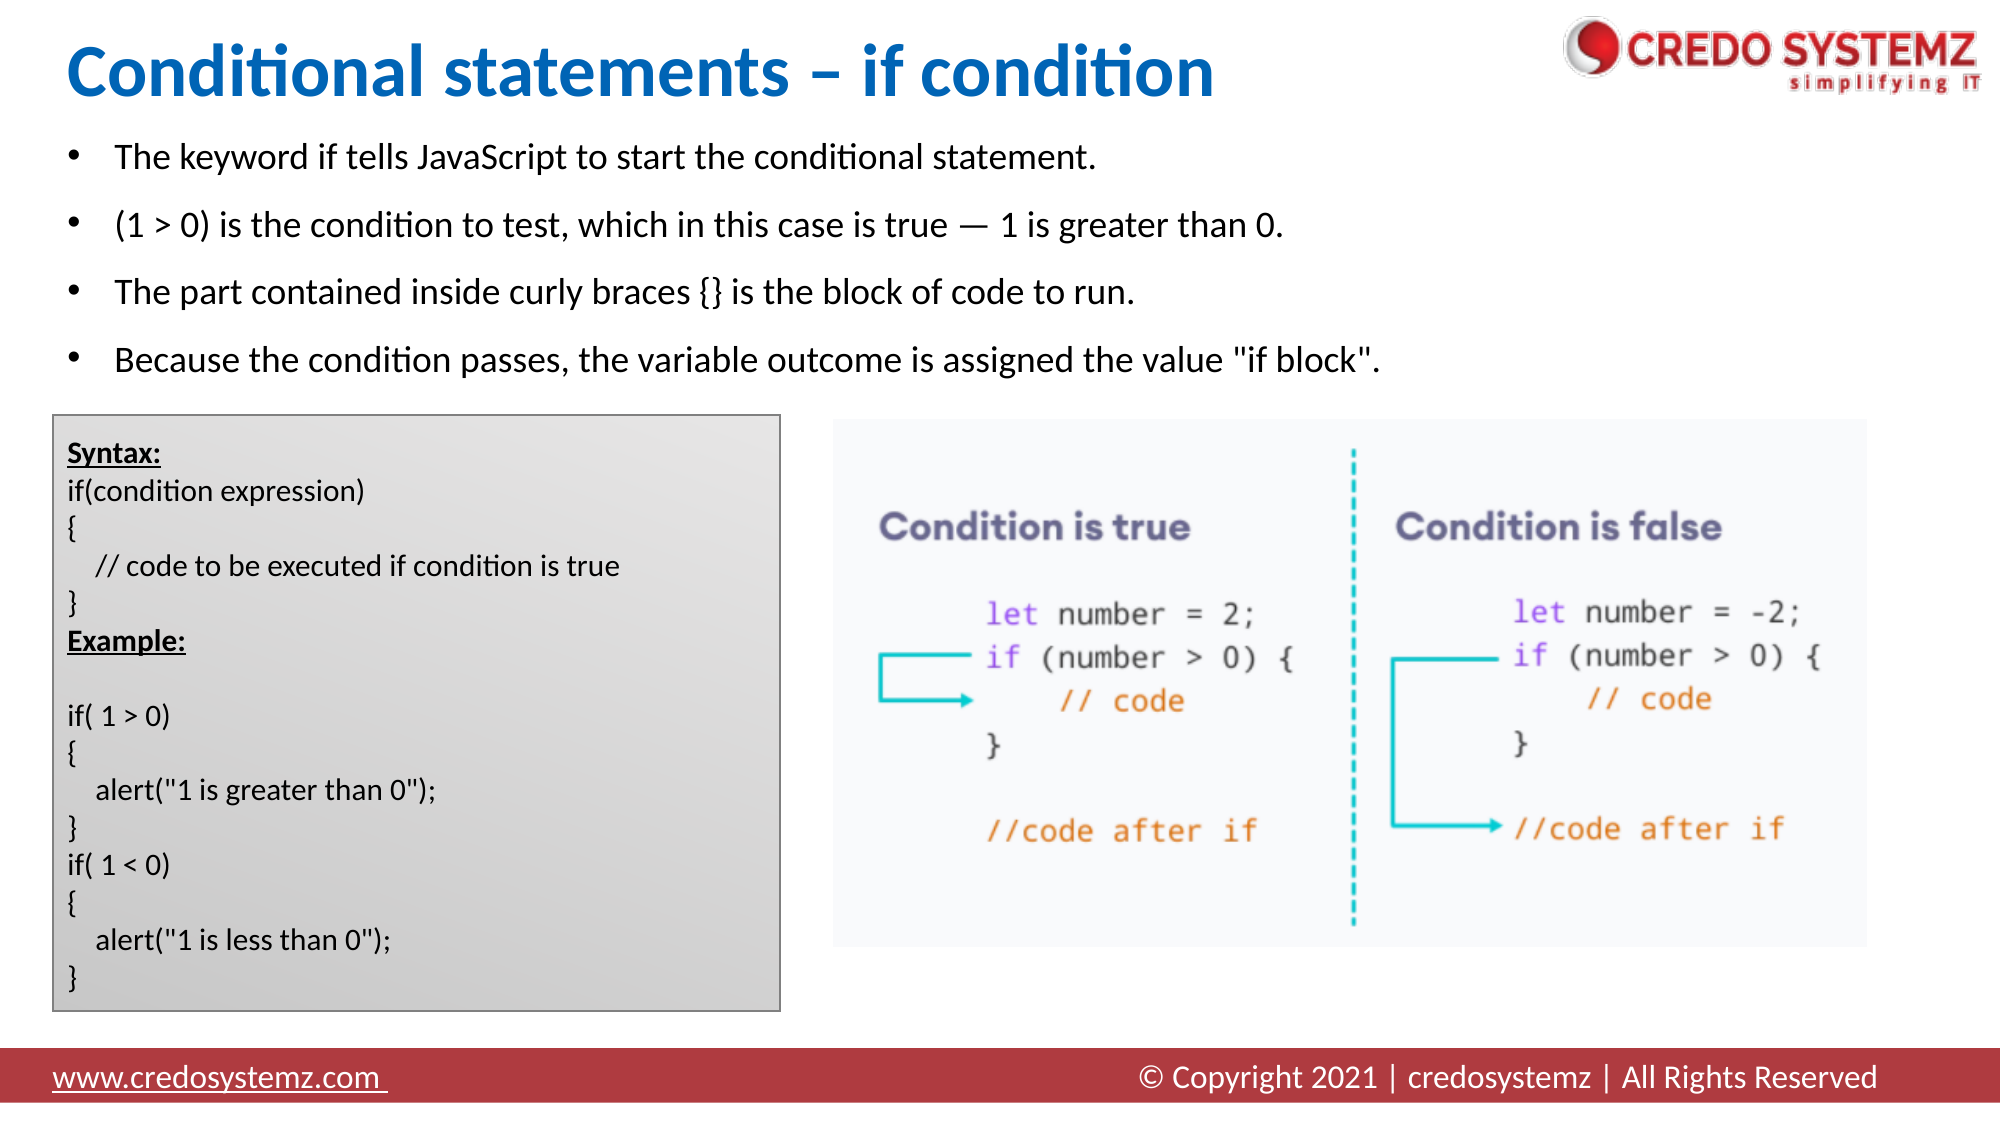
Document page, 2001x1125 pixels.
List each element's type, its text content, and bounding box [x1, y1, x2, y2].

text_box www.credosystemz.com © Copyright 2021 | credosystemz | All Rights Reserved [0, 1048, 2000, 1103]
text_box Conditional statements – if condition [52, 23, 1659, 102]
picture [1561, 15, 1982, 95]
picture [833, 419, 1867, 947]
text_box Syntax: if(condition expression) { // code to be executed if condition is true } Example: if( 1 > 0) { alert("1 is greater than 0"); } if( 1 < 0) { alert("1 is less than 0"); } [52, 414, 781, 1012]
text_box The keyword if tells JavaScript to start the conditional statement. (1 > 0) is the condition to test, which in this case is true — 1 is greater than 0. The part contained inside curly braces {} is the block of code to run. Because the condition passes, the variable outcome is assigned the value "if block". [52, 102, 1807, 387]
